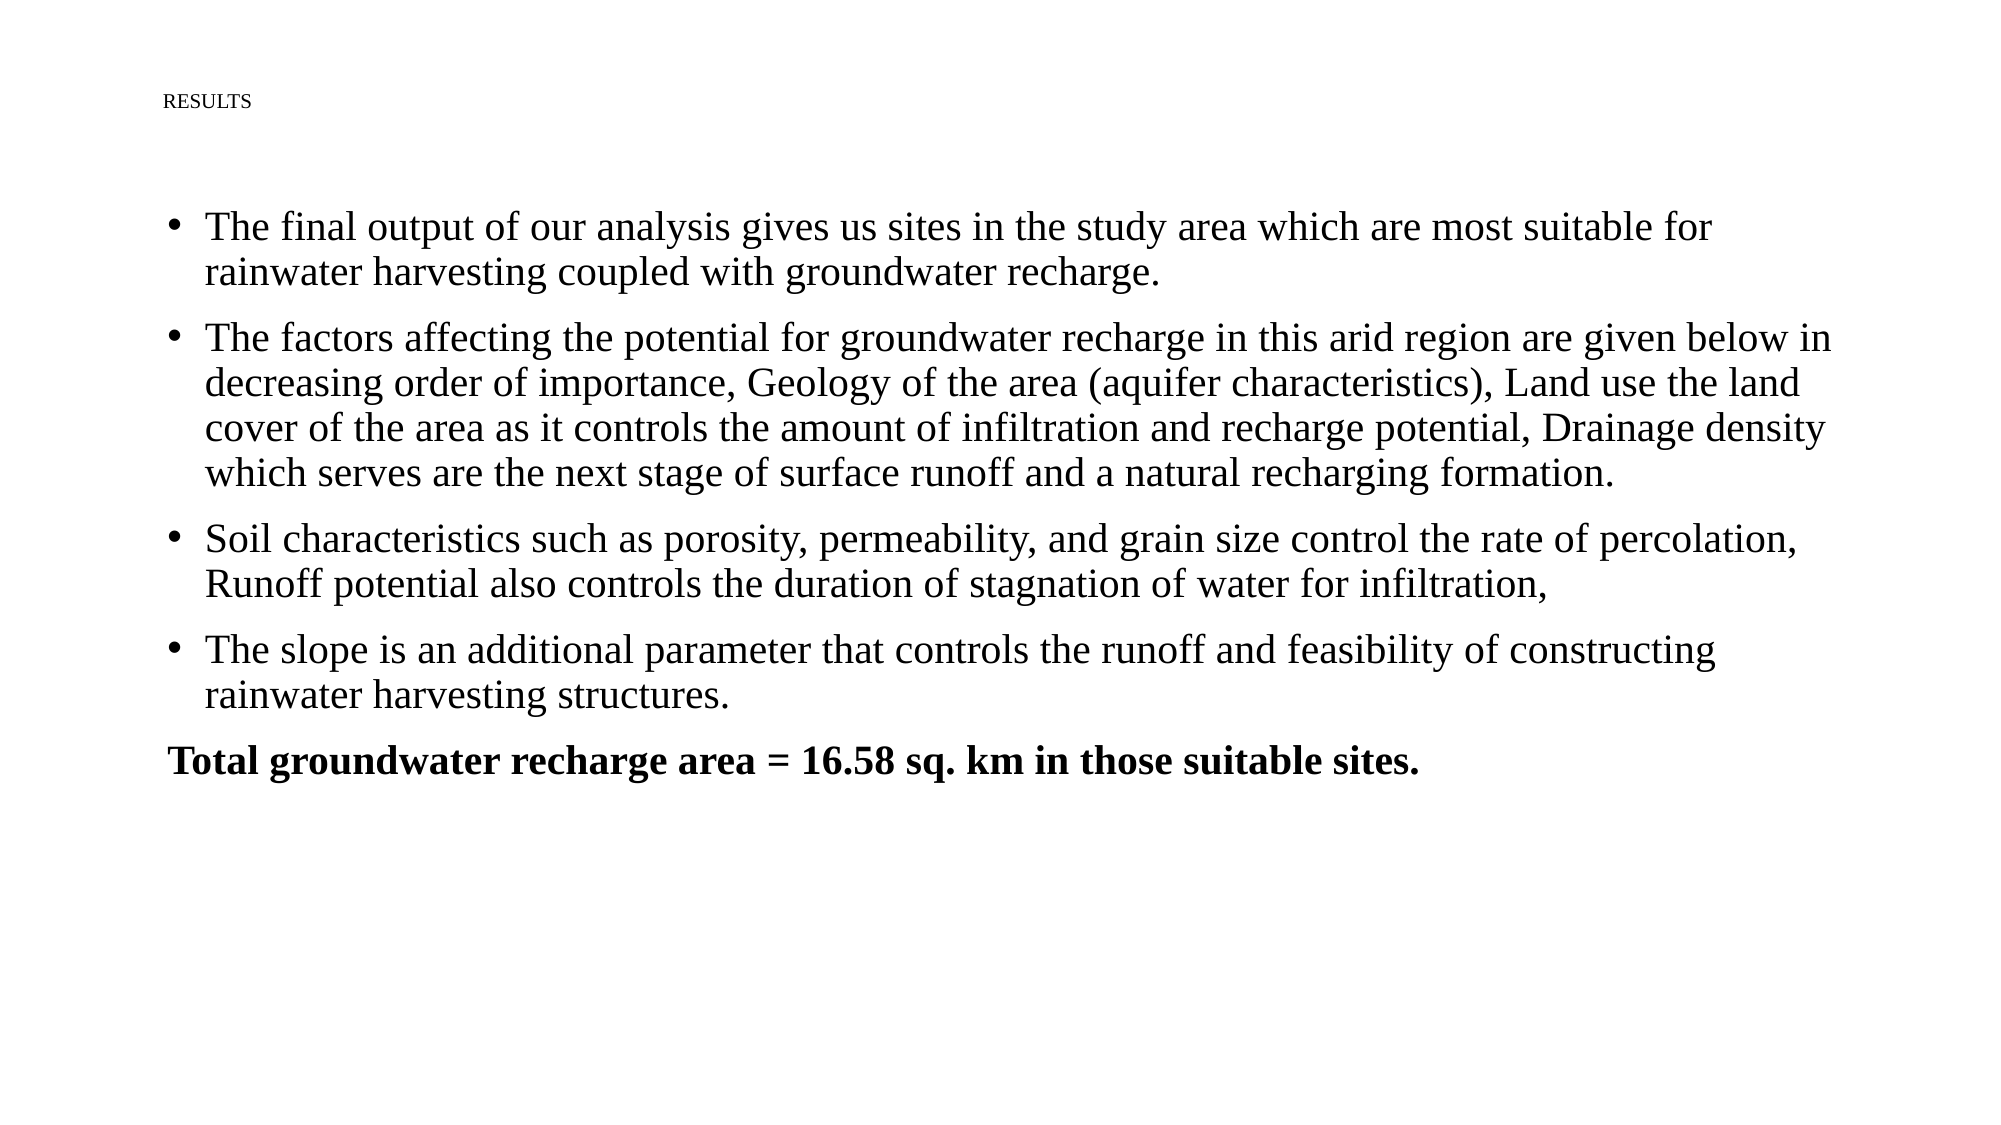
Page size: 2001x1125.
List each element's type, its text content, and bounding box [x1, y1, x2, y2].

title RESULTS [137, 59, 1863, 147]
list The final output of our analysis gives us sites in the study area which are most suitable for rainwater harvesting coupled with groundwater recharge. The factors affecting the potential for groundwater recharge in this arid region are given below in decreasing order of importance, Geology of the area (aquifer characteristics), Land use the land cover of the area as it controls the amount of infiltration and recharge potential, Drainage density which serves are the next stage of surface runoff and a natural recharging formation. Soil characteristics such as porosity, permeability, and grain size control the rate of percolation, Runoff potential also controls the duration of stagnation of water for infiltration, The slope is an additional parameter that controls the runoff and feasibility of constructing rainwater harvesting structures. Total groundwater recharge area = 16.58 sq. km in those suitable sites. [152, 196, 1878, 1014]
